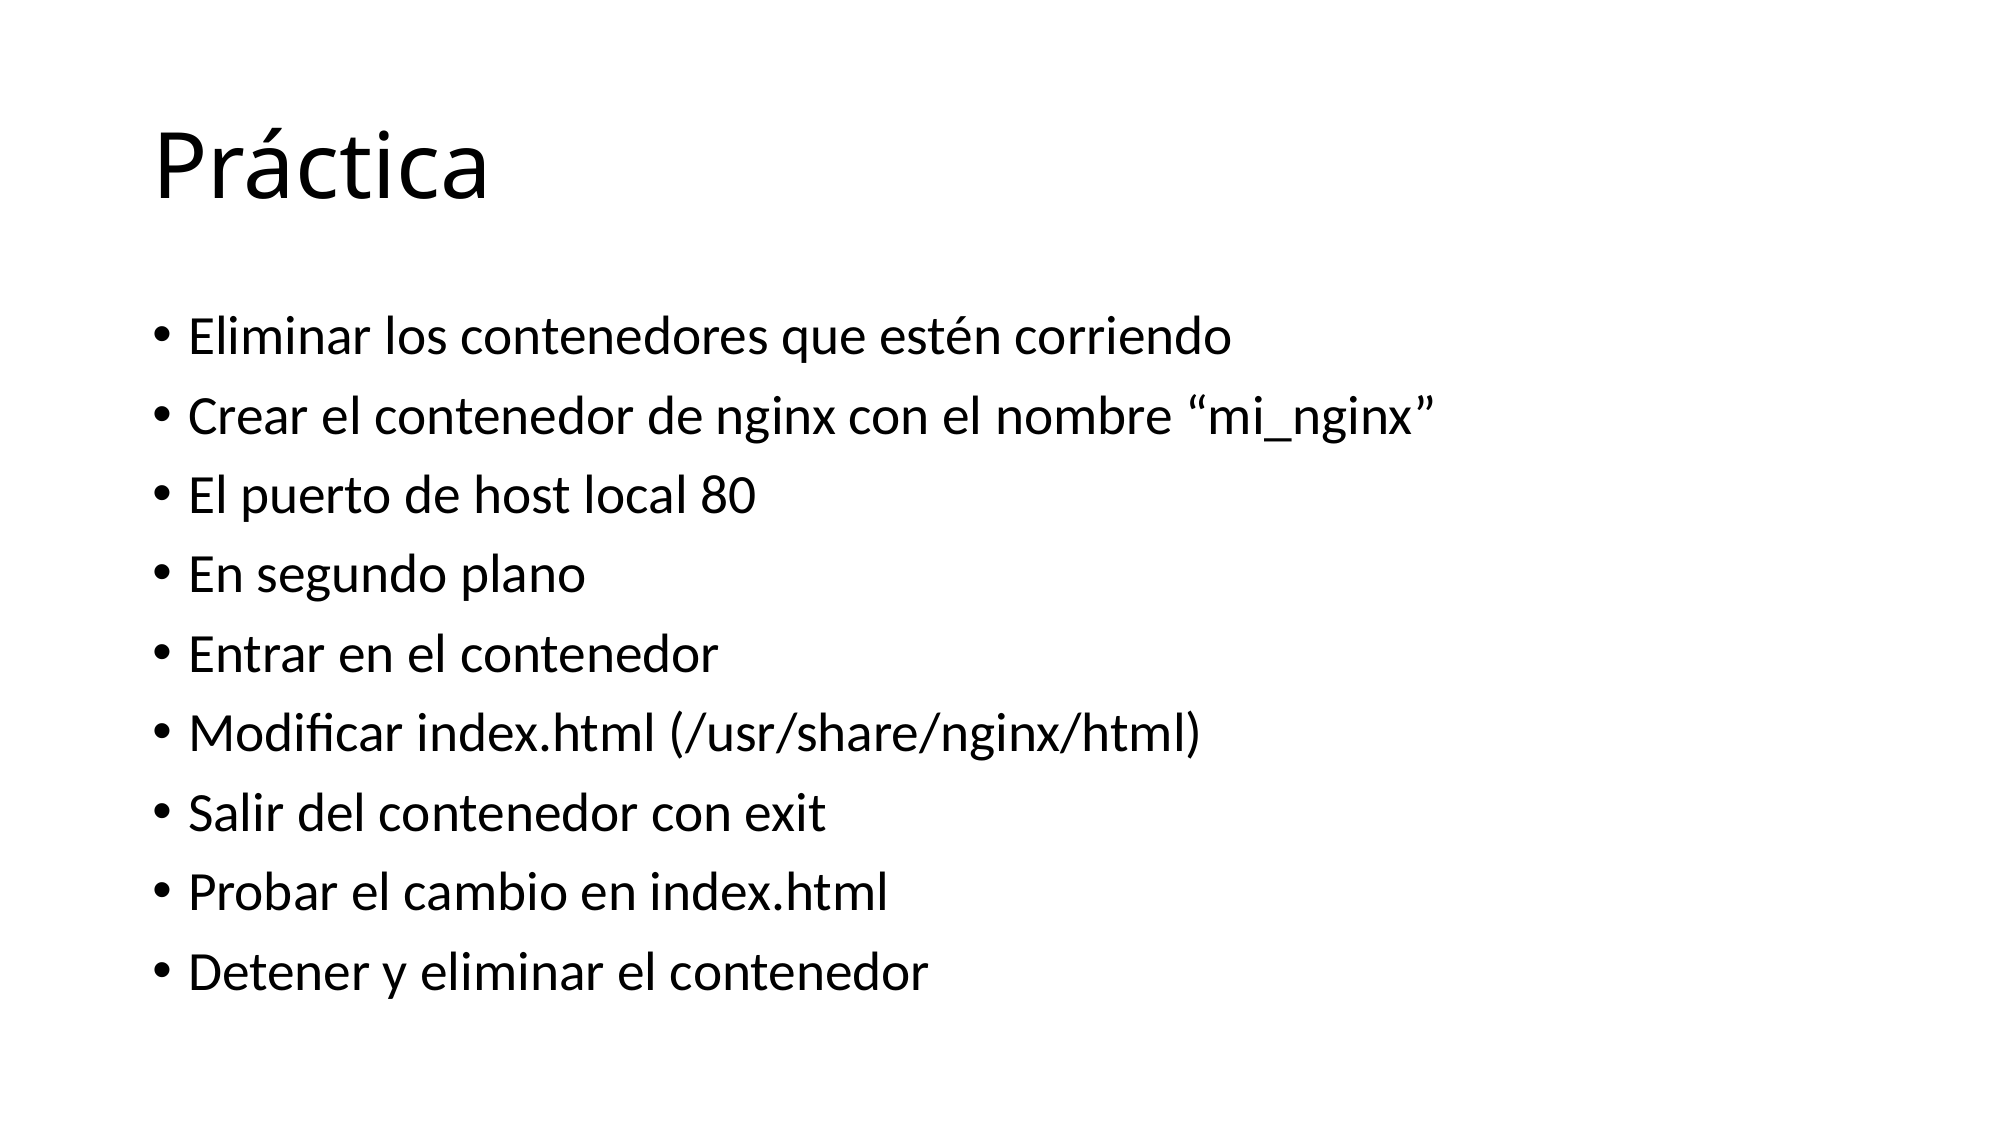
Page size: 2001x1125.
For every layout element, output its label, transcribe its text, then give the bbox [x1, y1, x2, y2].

list Eliminar los contenedores que estén corriendo Crear el contenedor de nginx con el nombre “mi_nginx” El puerto de host local 80 En segundo plano Entrar en el contenedor Modificar index.html (/usr/share/nginx/html) Salir del contenedor con exit Probar el cambio en index.html Detener y eliminar el contenedor [137, 299, 1863, 1014]
title Práctica [137, 59, 1863, 278]
